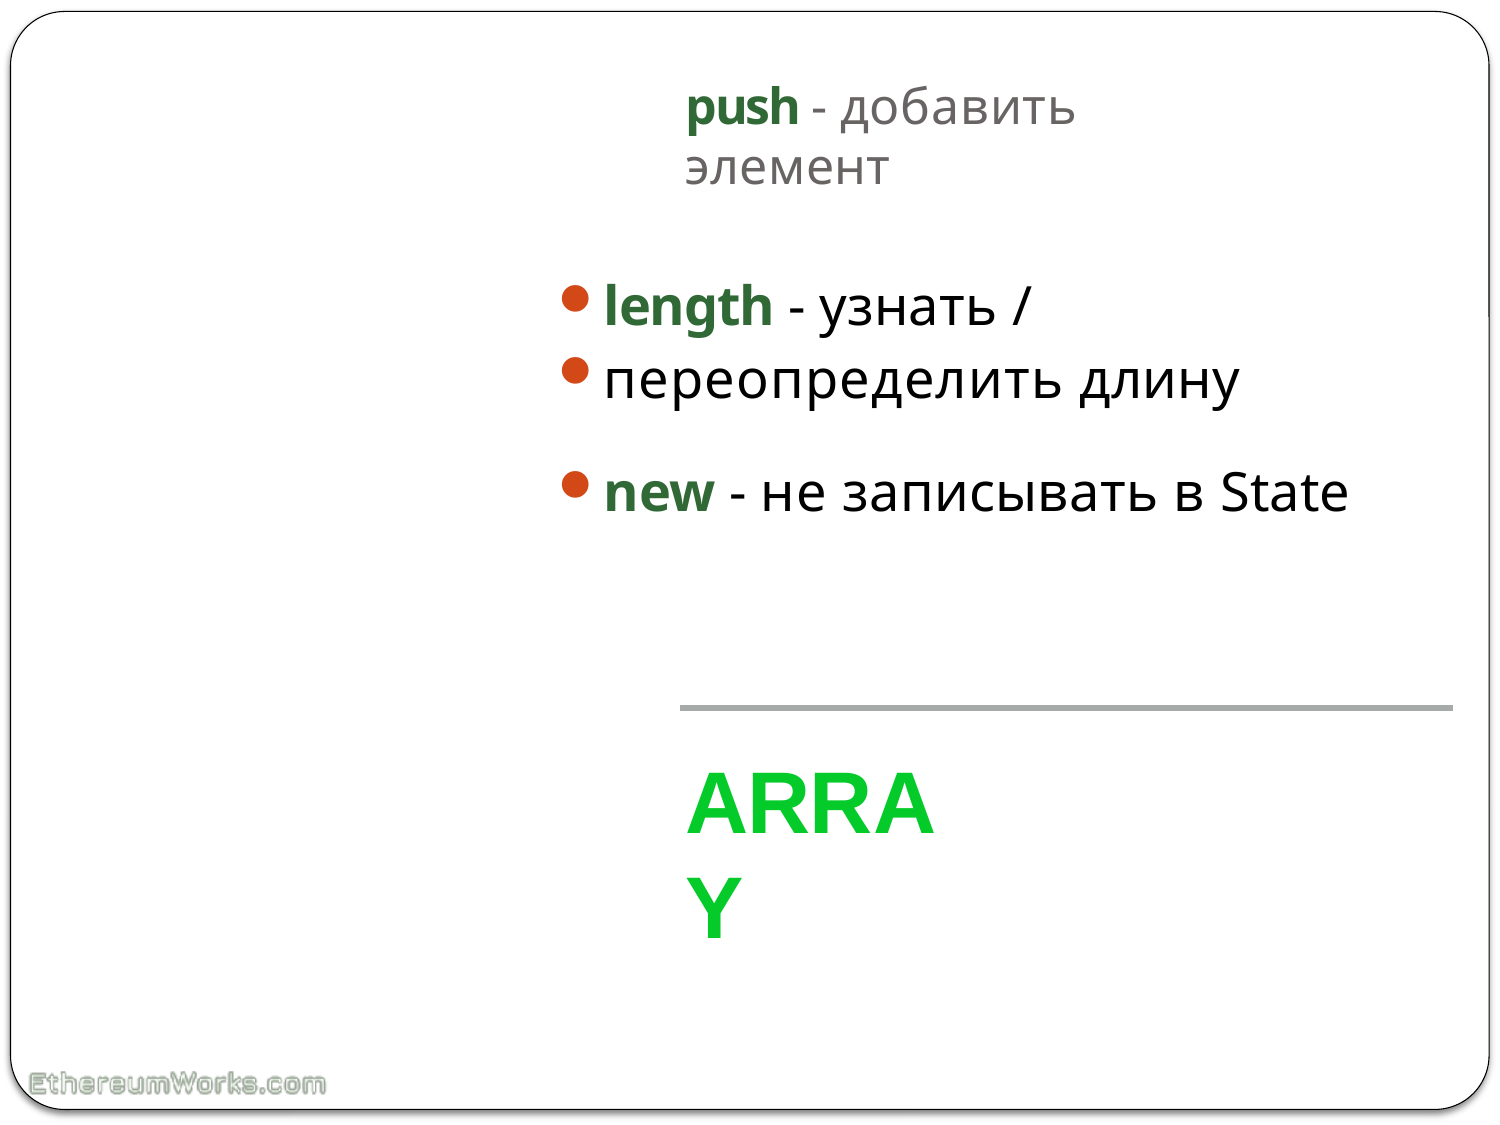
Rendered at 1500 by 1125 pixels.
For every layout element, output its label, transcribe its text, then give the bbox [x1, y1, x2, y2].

list length - узнать / переопределить длину new - не записывать в State [75, 262, 1425, 910]
text_box ARRAY [684, 910, 987, 956]
text_box [26, 1070, 333, 1099]
title push - добавить элемент [684, 5, 1278, 195]
